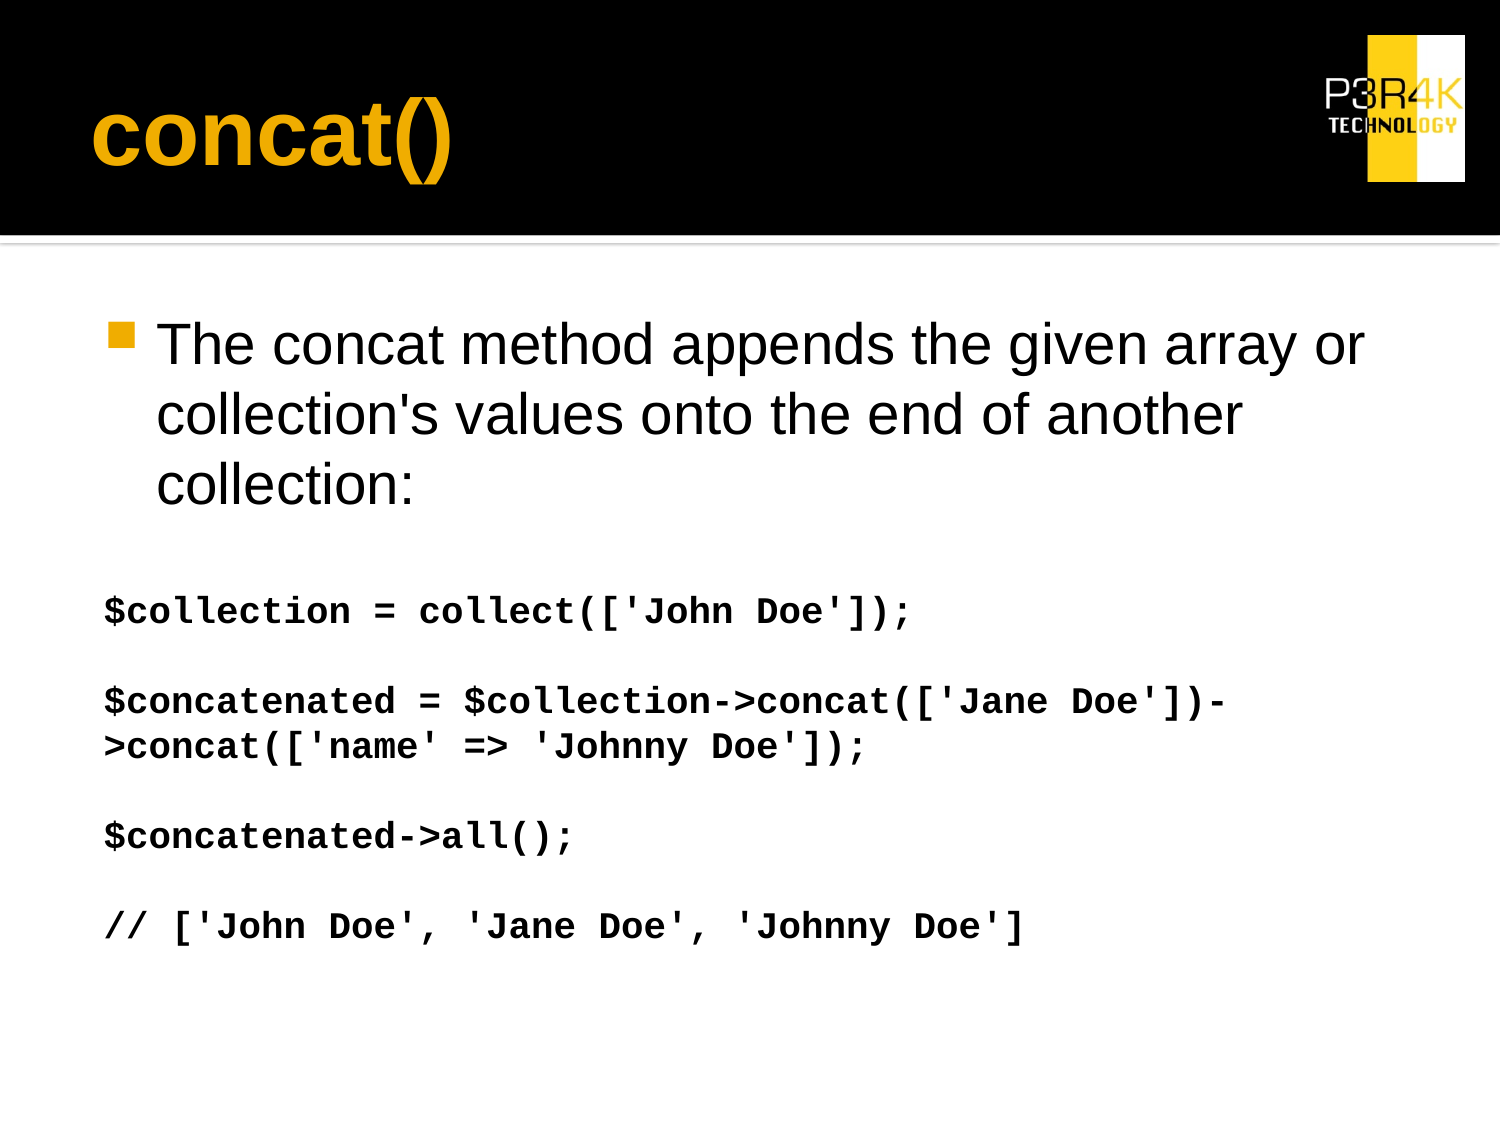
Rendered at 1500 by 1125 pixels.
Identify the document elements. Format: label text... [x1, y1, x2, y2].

picture [1425, 35, 1465, 182]
list The concat method appends the given array or collection's values onto the end of another collection: $collection = collect(['John Doe']); $concatenated = $collection->concat(['Jane Doe'])->concat(['name' => 'Johnny Doe']); $concatenated->all(); // ['John Doe', 'Jane Doe', 'Johnny Doe'] [75, 291, 1425, 1050]
title concat() [75, 25, 1425, 231]
